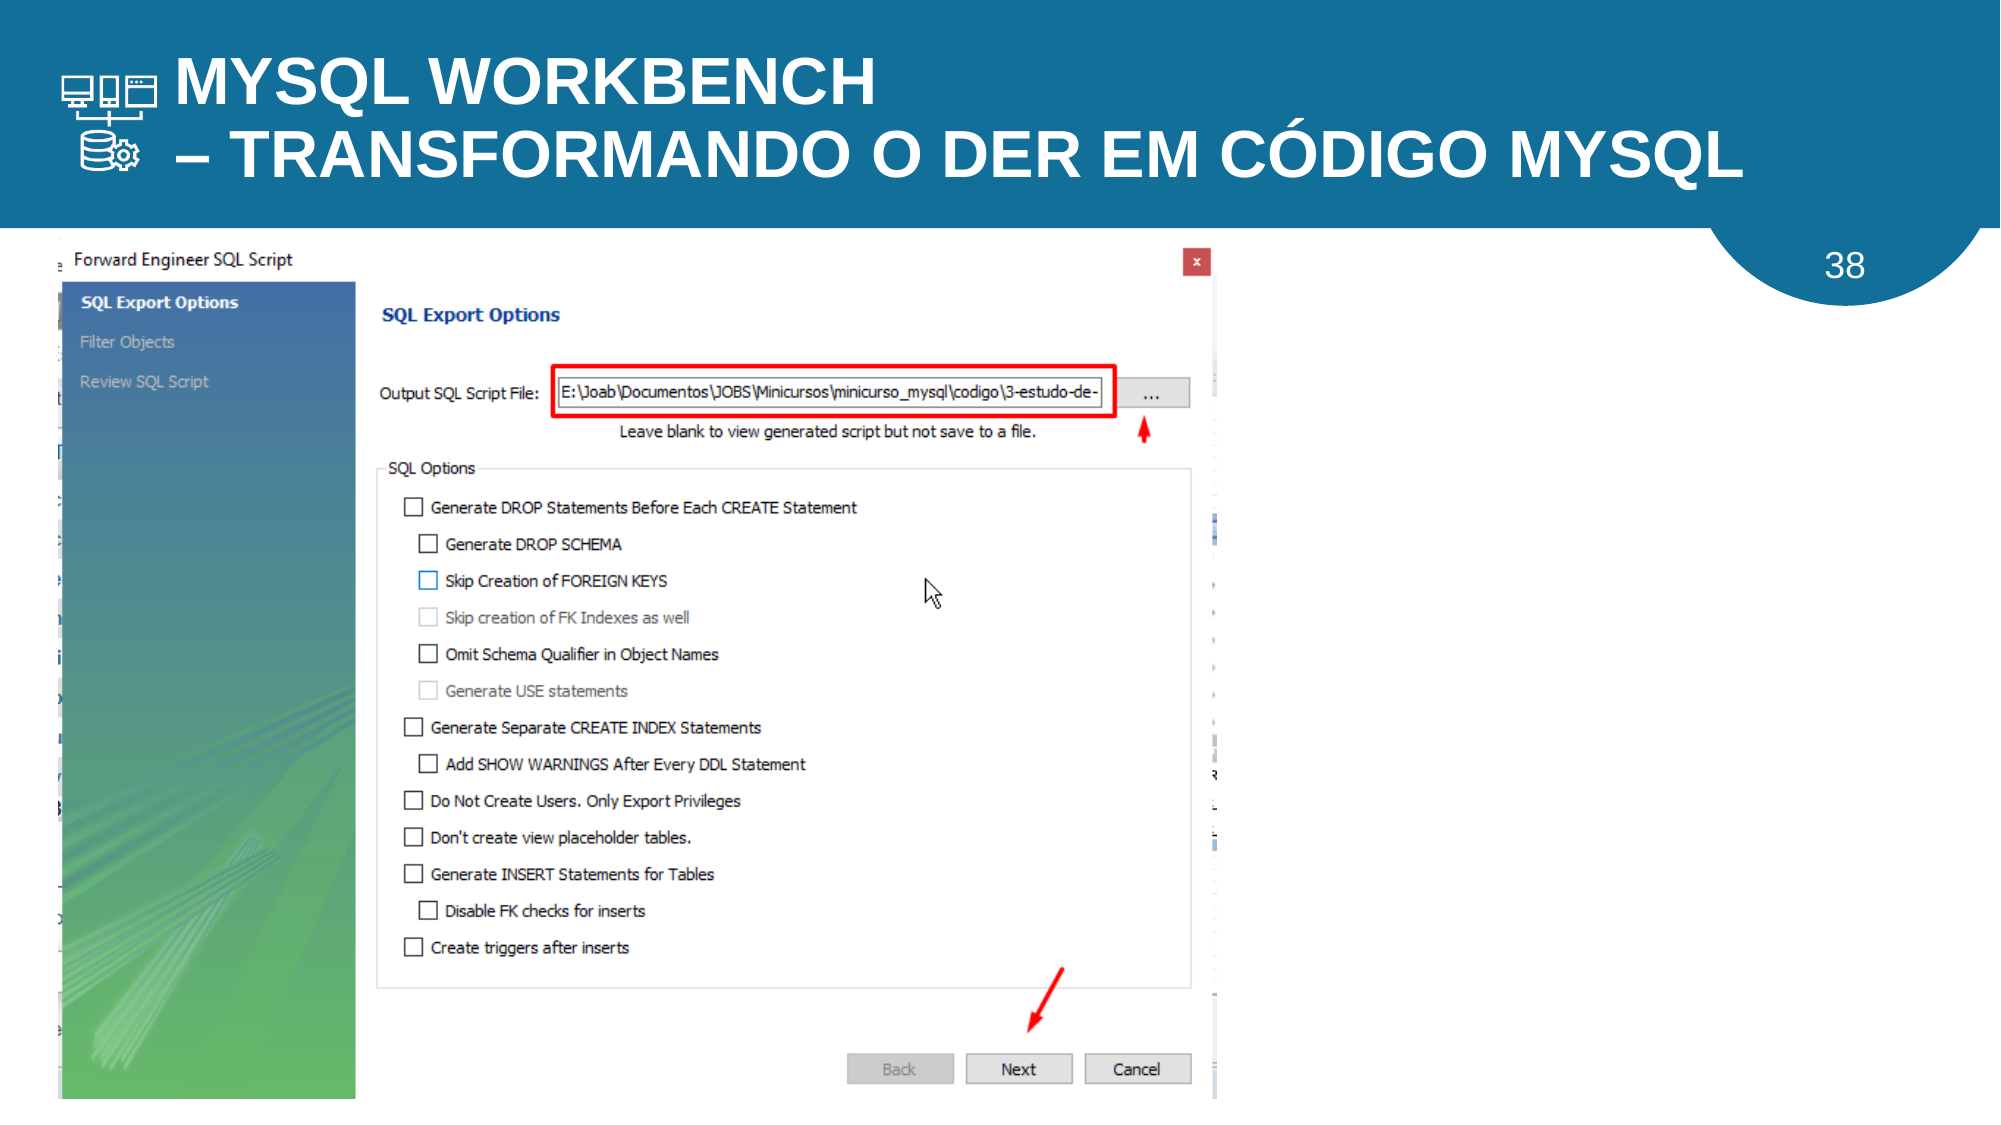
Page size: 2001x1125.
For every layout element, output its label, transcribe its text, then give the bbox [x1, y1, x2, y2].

text_box [0, 0, 2000, 229]
picture [58, 72, 160, 174]
text_box 38 [1809, 233, 1881, 294]
title MYSQL WORKBENCH – TRANSFORMANDO O DER EM CÓDIGO MYSQL [159, 10, 2000, 229]
text_box [1709, 229, 1981, 307]
picture [58, 238, 1217, 1099]
